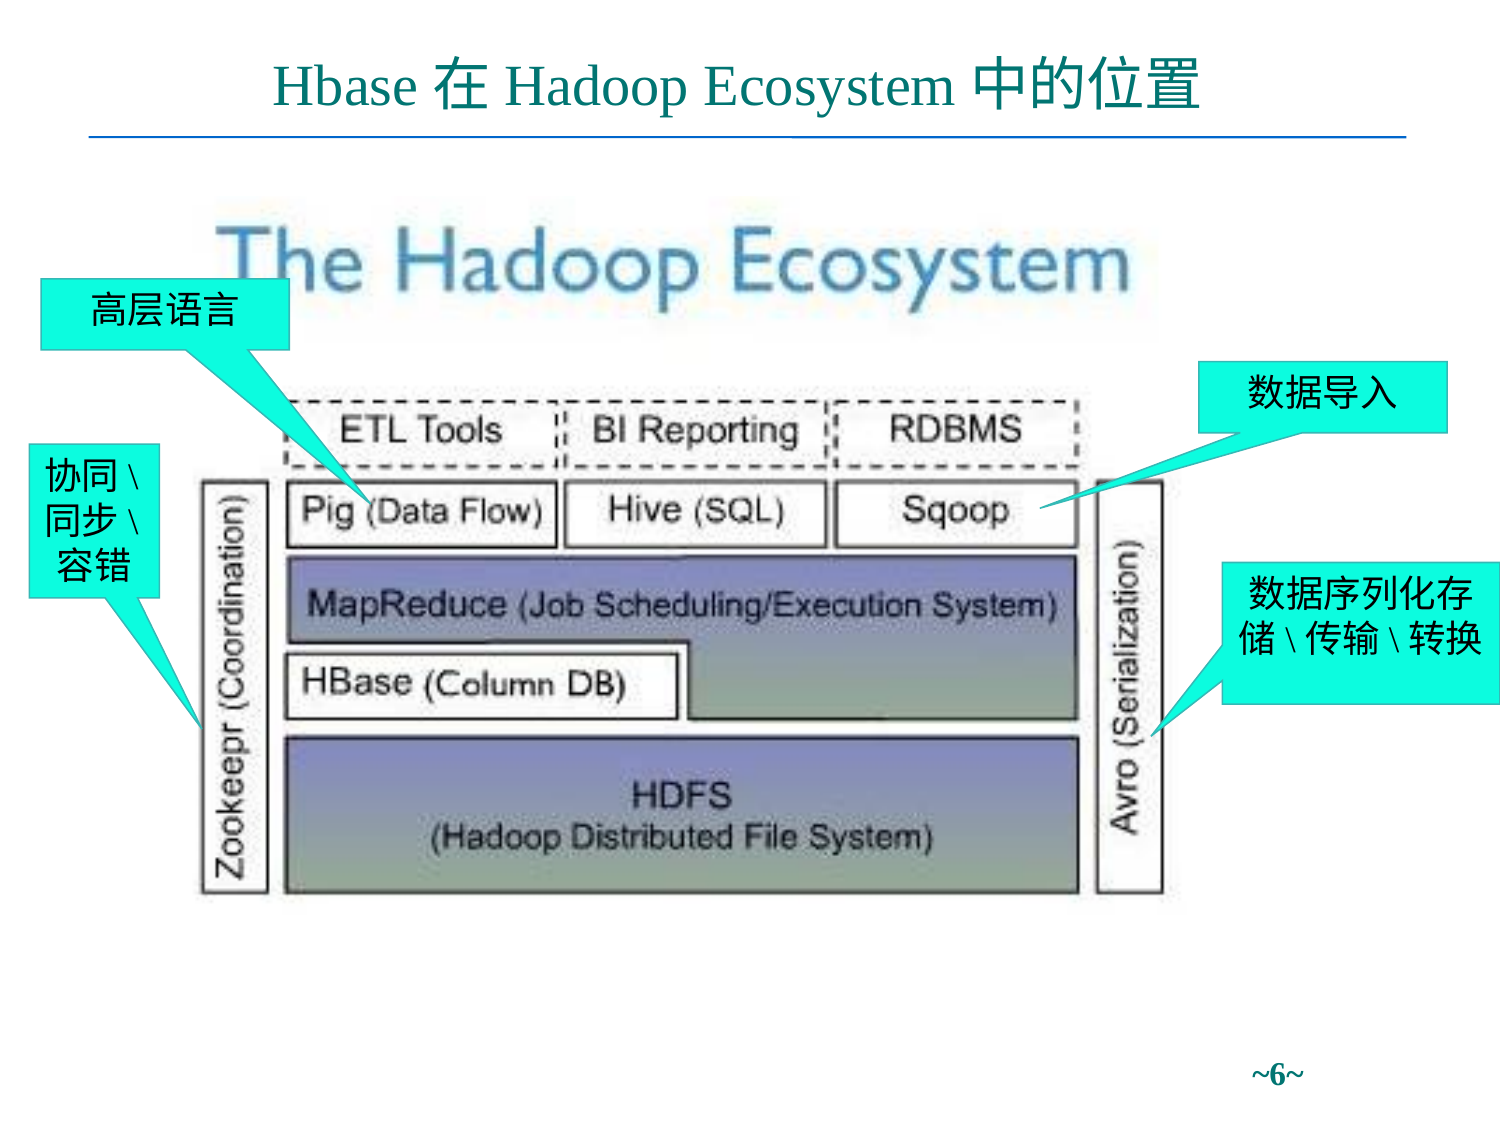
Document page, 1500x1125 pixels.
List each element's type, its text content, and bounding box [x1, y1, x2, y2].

picture [183, 196, 1187, 915]
slide_number ~~ [1149, 1045, 1407, 1096]
text_box 数据导入 [1187, 361, 1448, 466]
text_box 高层语言 [41, 278, 183, 350]
text_box 协同\同步\容错 [29, 444, 183, 704]
title Hbase在Hadoop Ecosystem中的位置 [88, 31, 1388, 126]
text_box 数据序列化存储\传输\转换 [1187, 562, 1500, 709]
